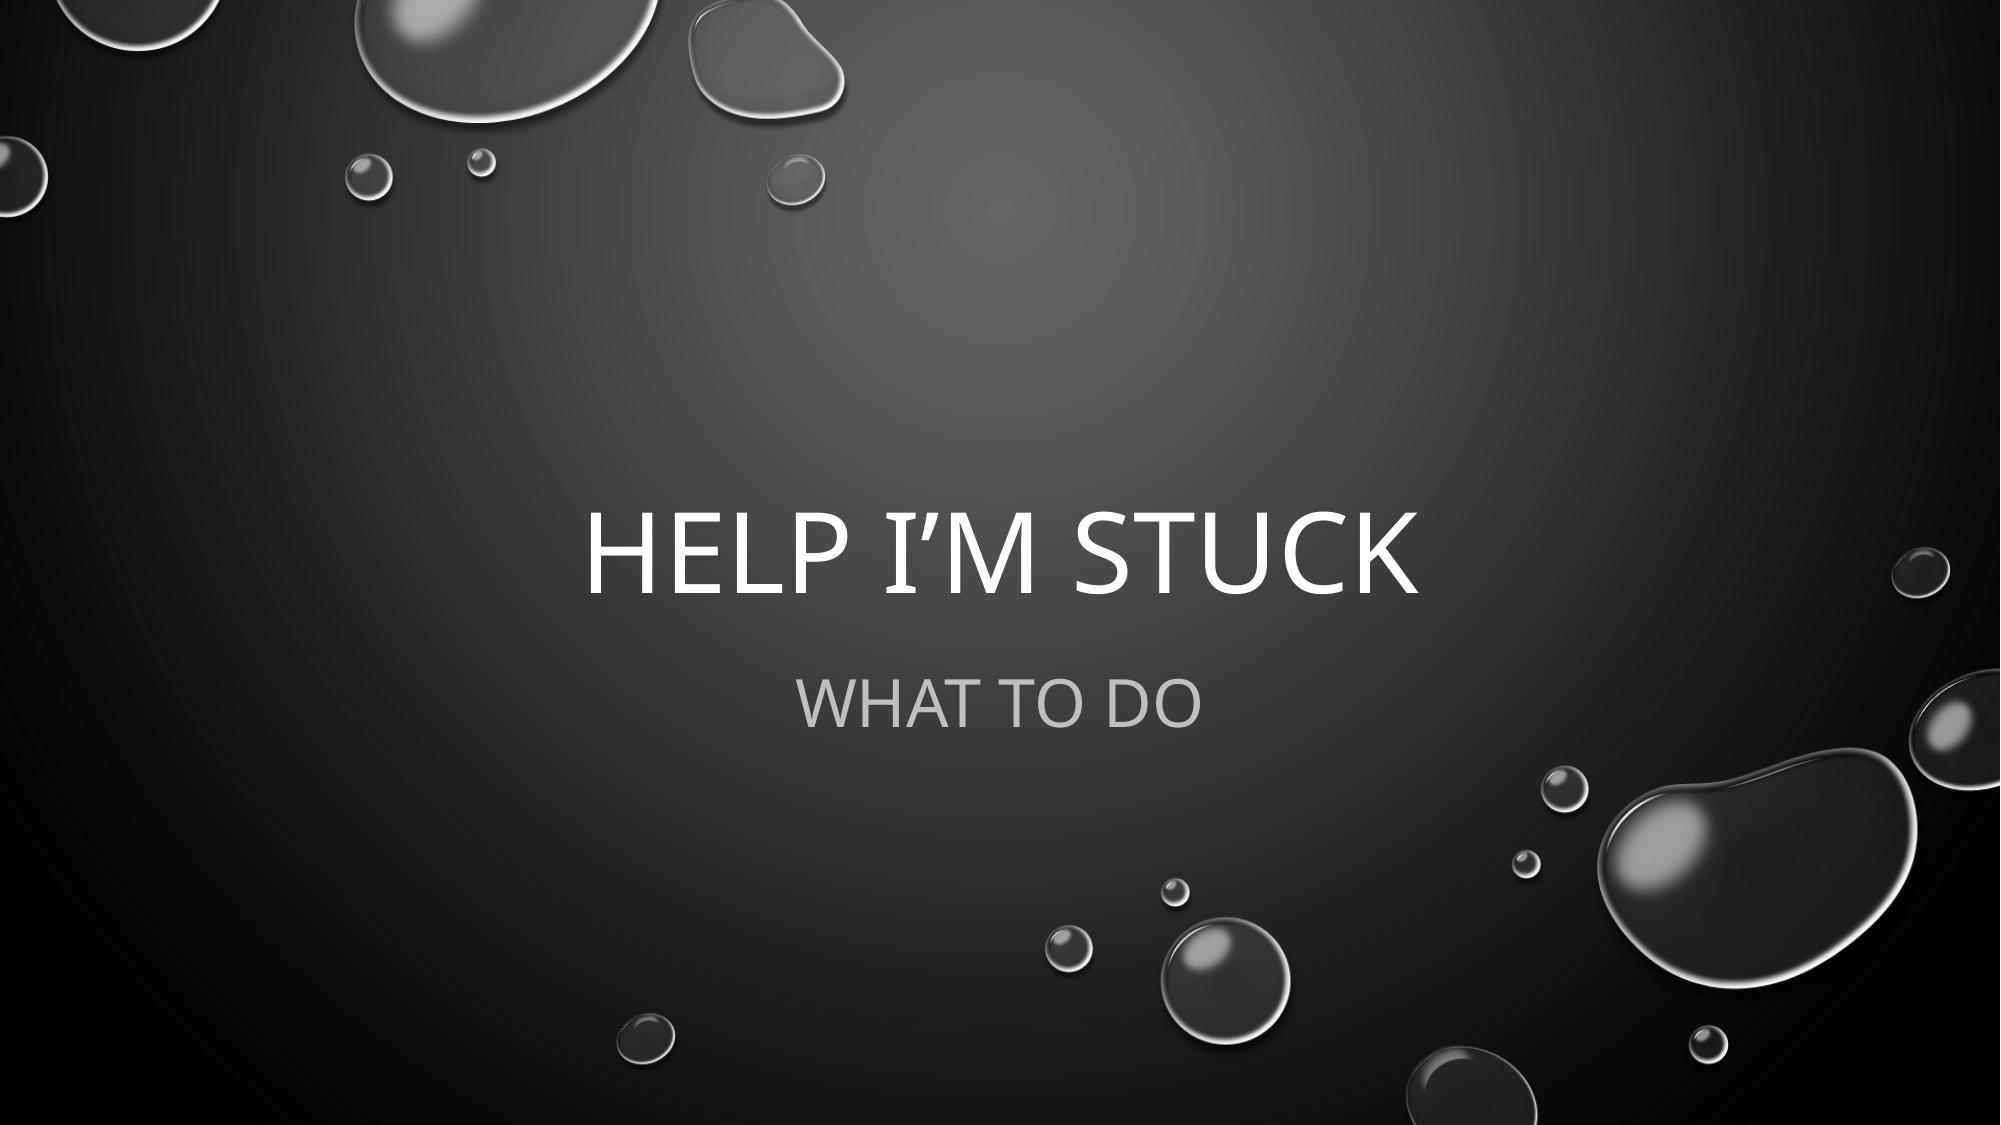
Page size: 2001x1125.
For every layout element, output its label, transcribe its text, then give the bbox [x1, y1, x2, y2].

title HELP I’m Stuck [287, 213, 1713, 625]
picture [0, 0, 2000, 1125]
subtitle What To DO [287, 637, 1713, 863]
